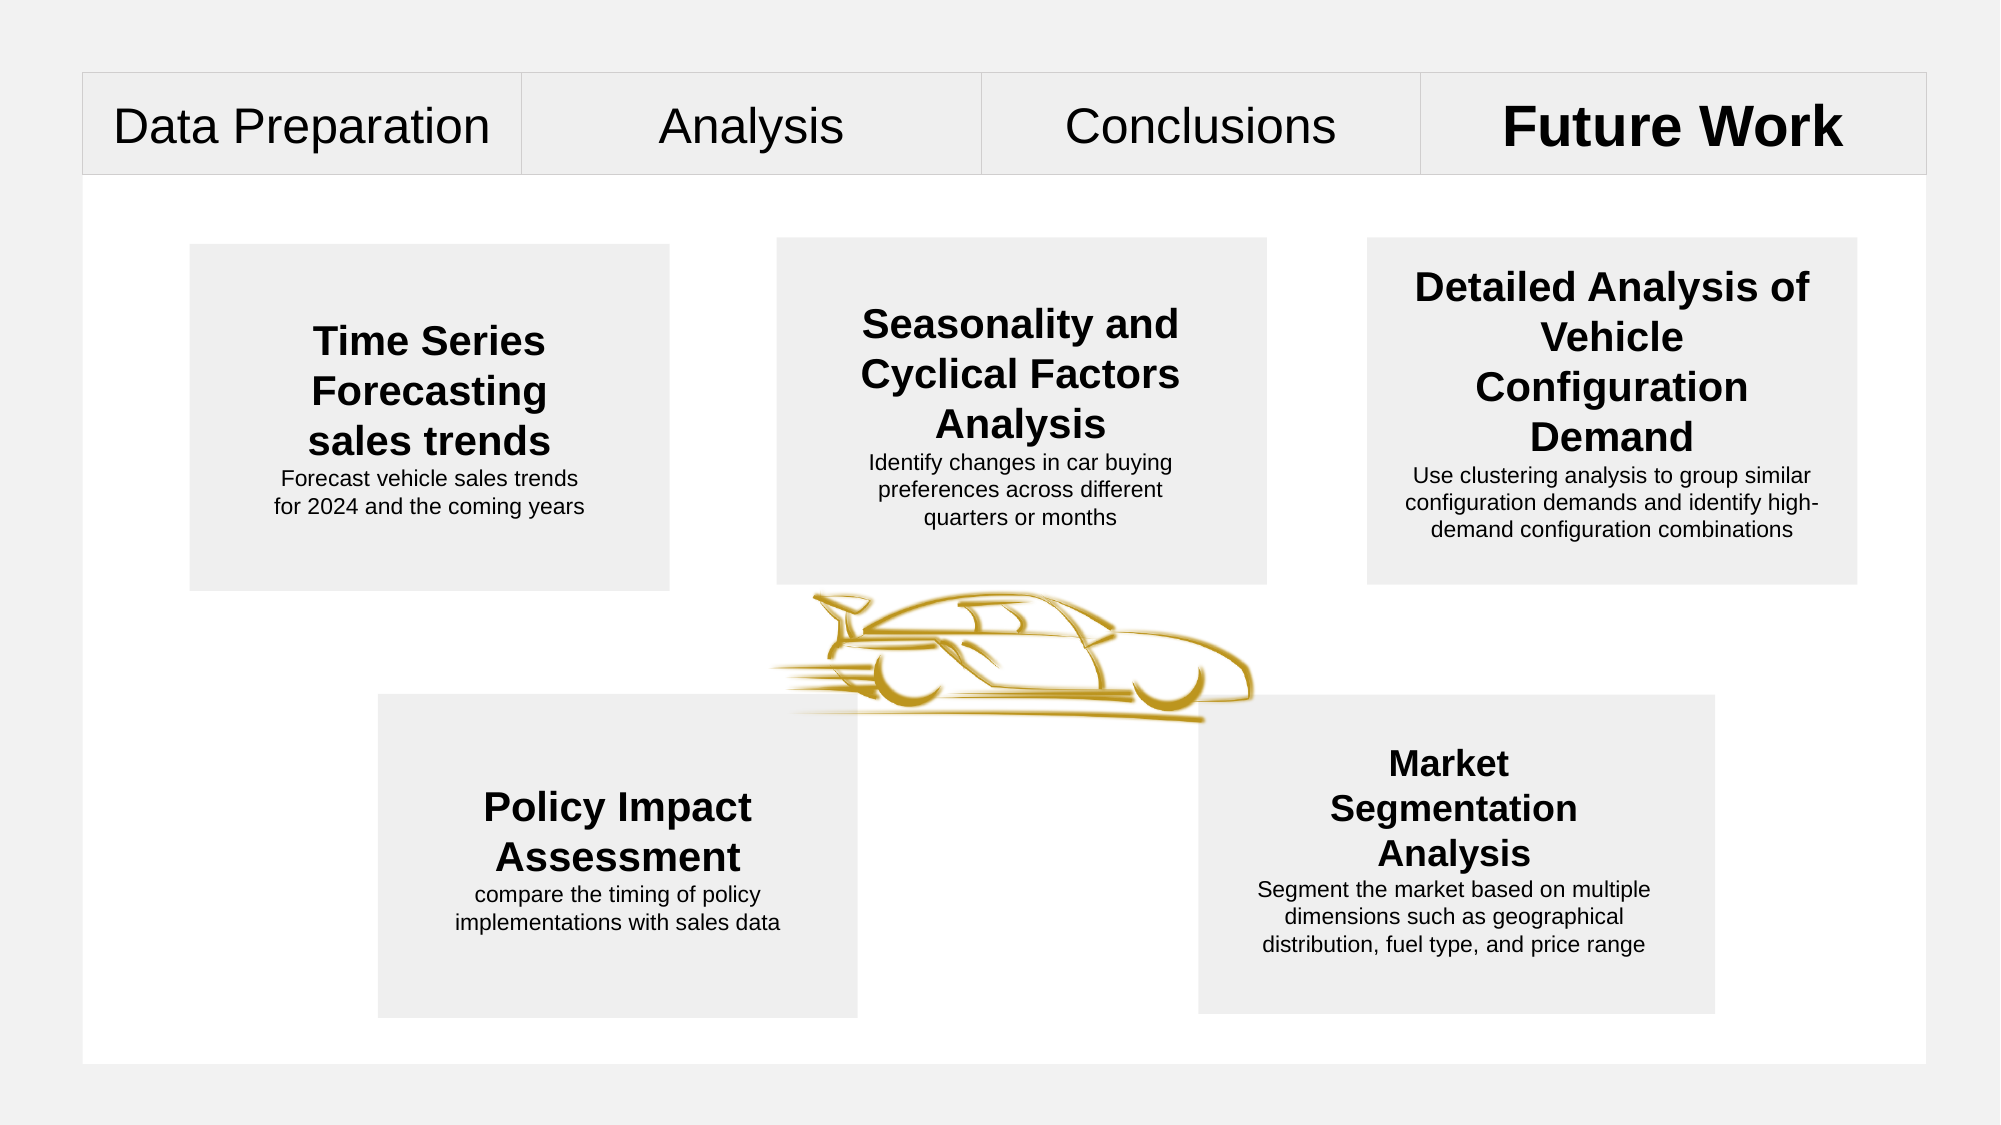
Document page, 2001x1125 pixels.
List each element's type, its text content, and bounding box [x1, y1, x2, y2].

text_box Conclusions [981, 72, 1420, 175]
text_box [189, 243, 670, 591]
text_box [377, 693, 858, 1018]
text_box Future Work [1420, 72, 1927, 175]
text_box Data Preparation [82, 72, 521, 175]
text_box [82, 175, 1927, 1065]
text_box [776, 237, 1267, 355]
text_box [1198, 694, 1716, 1014]
picture [733, 355, 1288, 909]
text_box Analysis [521, 72, 981, 175]
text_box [1367, 237, 1858, 585]
